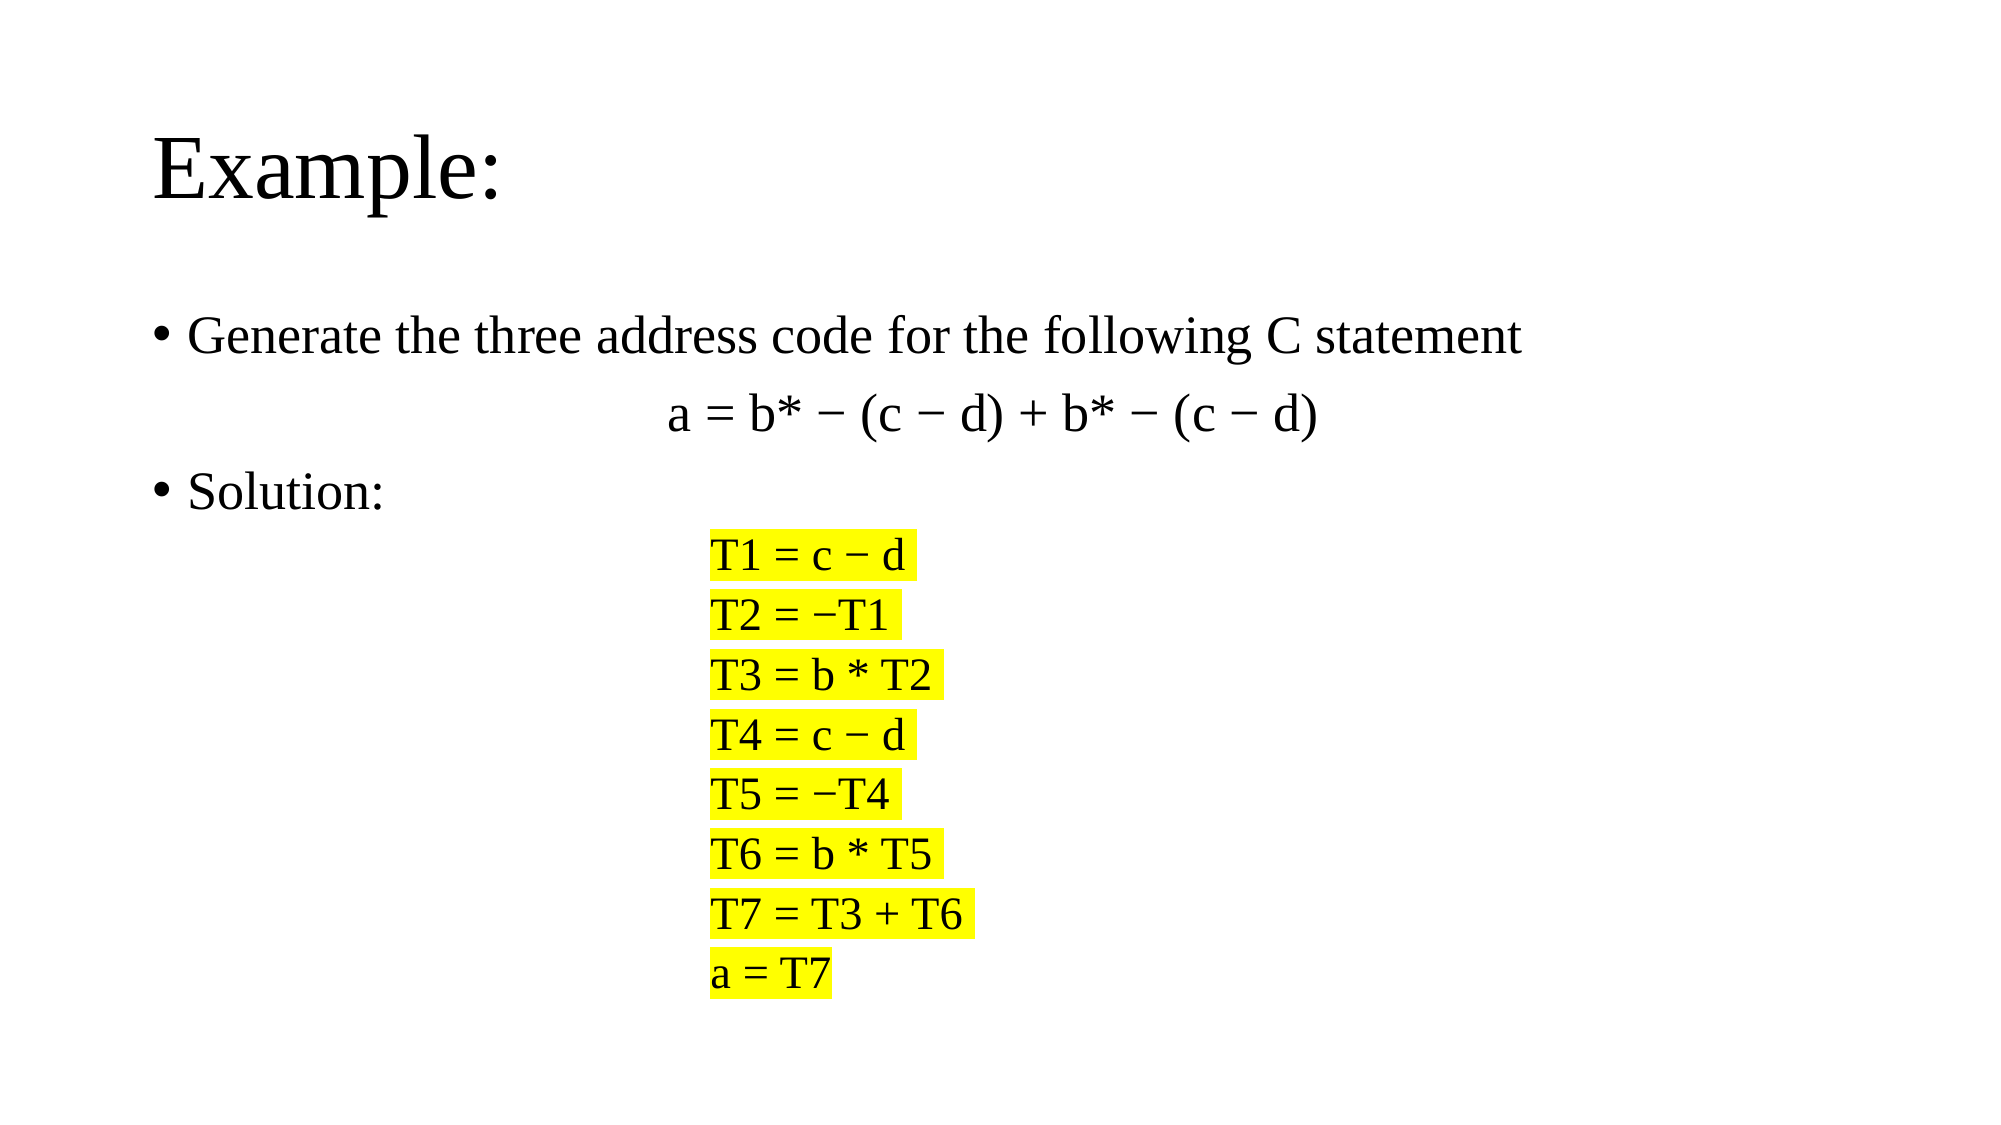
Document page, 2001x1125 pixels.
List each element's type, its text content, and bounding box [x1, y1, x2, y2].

list Generate the three address code for the following C statement a = b* − (c − d) + b* − (c − d) Solution: T1 = c − d T2 = −T1 T3 = b * T2 T4 = c − d T5 = −T4 T6 = b * T5 T7 = T3 + T6 a = T7 [137, 299, 1863, 1014]
title Example: [137, 59, 1863, 278]
